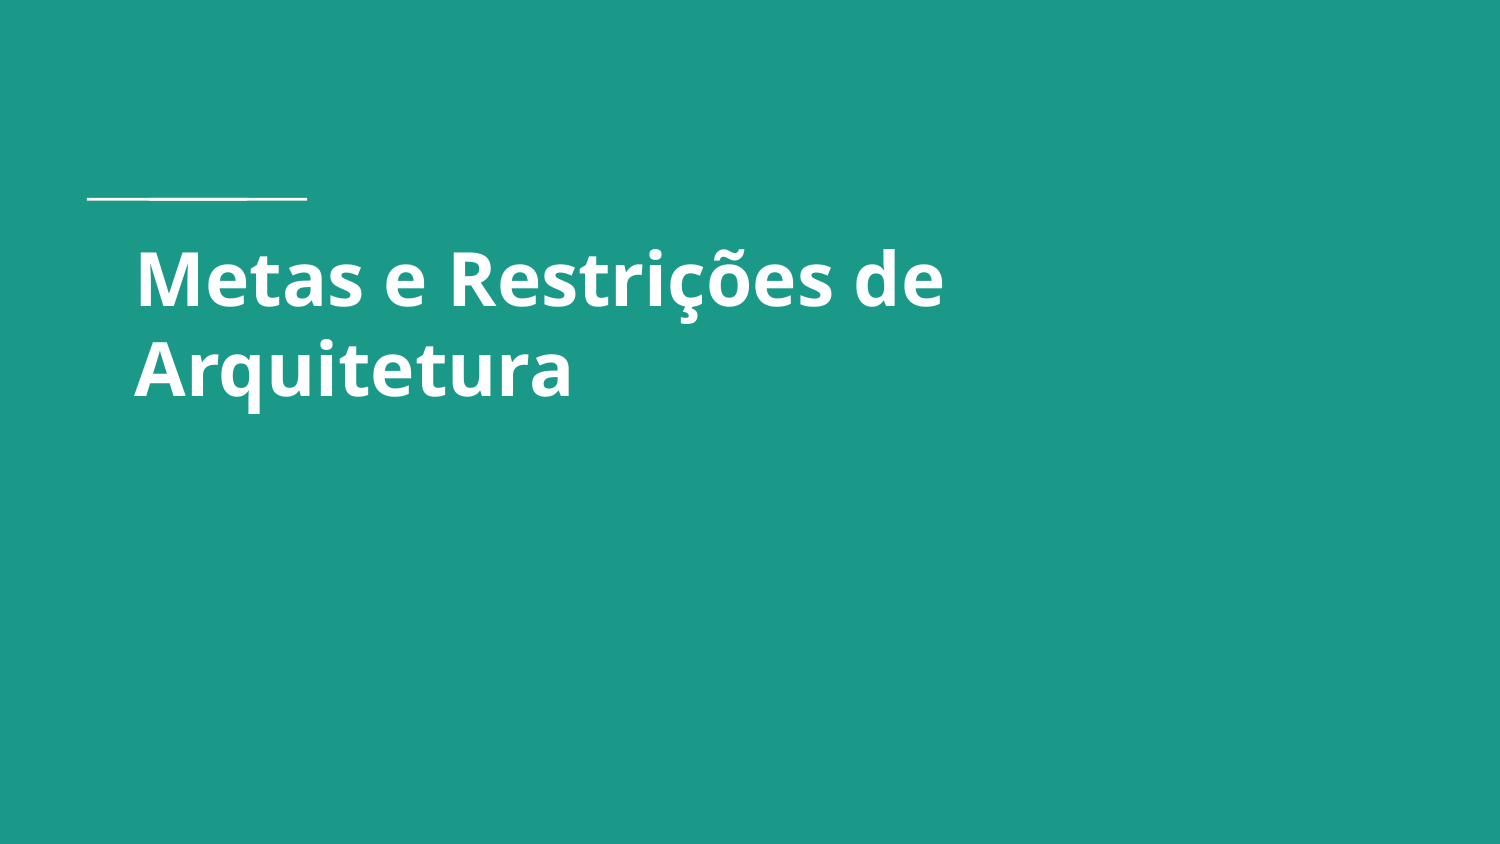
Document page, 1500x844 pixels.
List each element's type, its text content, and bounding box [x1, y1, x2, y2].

title Metas e Restrições de Arquitetura [119, 216, 1381, 466]
